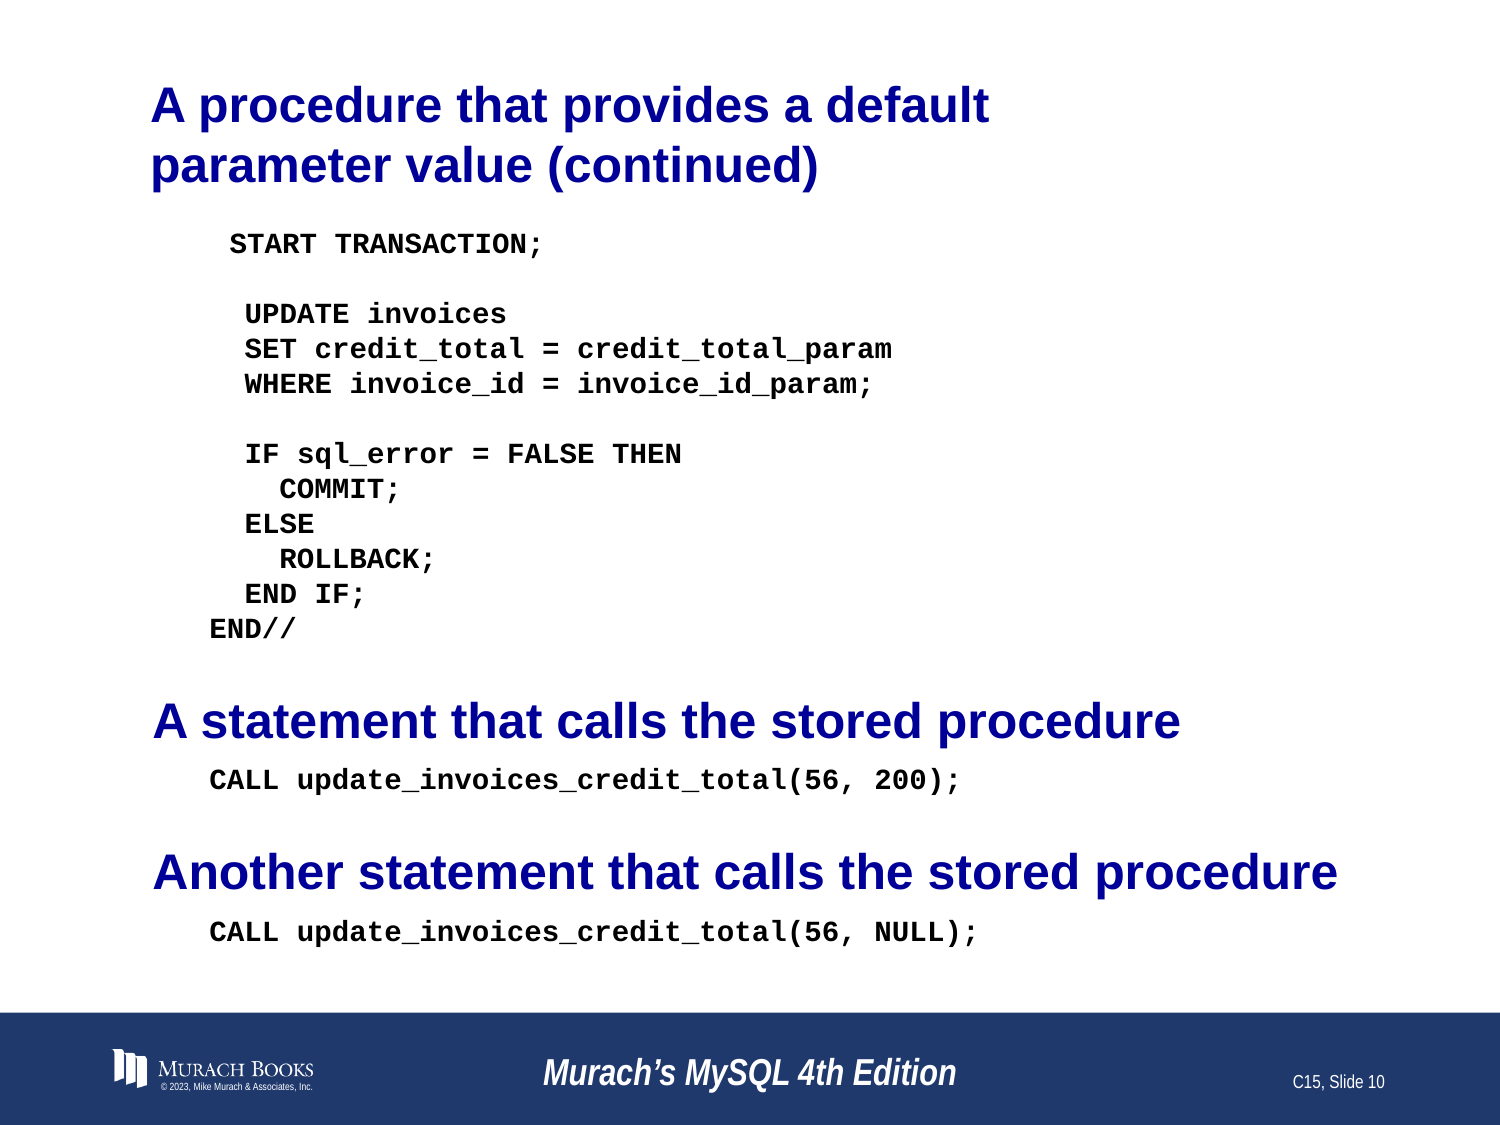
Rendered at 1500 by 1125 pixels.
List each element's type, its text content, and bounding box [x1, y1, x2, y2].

slide_number C15, Slide 10 [1087, 1025, 1400, 1100]
title A procedure that provides a default parameter value (continued) [150, 72, 1350, 194]
footer © 2023, Mike Murach & Associates, Inc. [12, 1025, 450, 1100]
slide_number Murach’s MySQL 4th Edition [450, 1025, 1050, 1100]
list START TRANSACTION; UPDATE invoices SET credit_total = credit_total_param WHERE invoice_id = invoice_id_param; IF sql_error = FALSE THEN COMMIT; ELSE ROLLBACK; END IF; END// A statement that calls the stored procedure CALL update_invoices_credit_total(56, 200); Another statement that calls the stored procedure CALL update_invoices_credit_total(56, NULL); [137, 212, 1375, 963]
